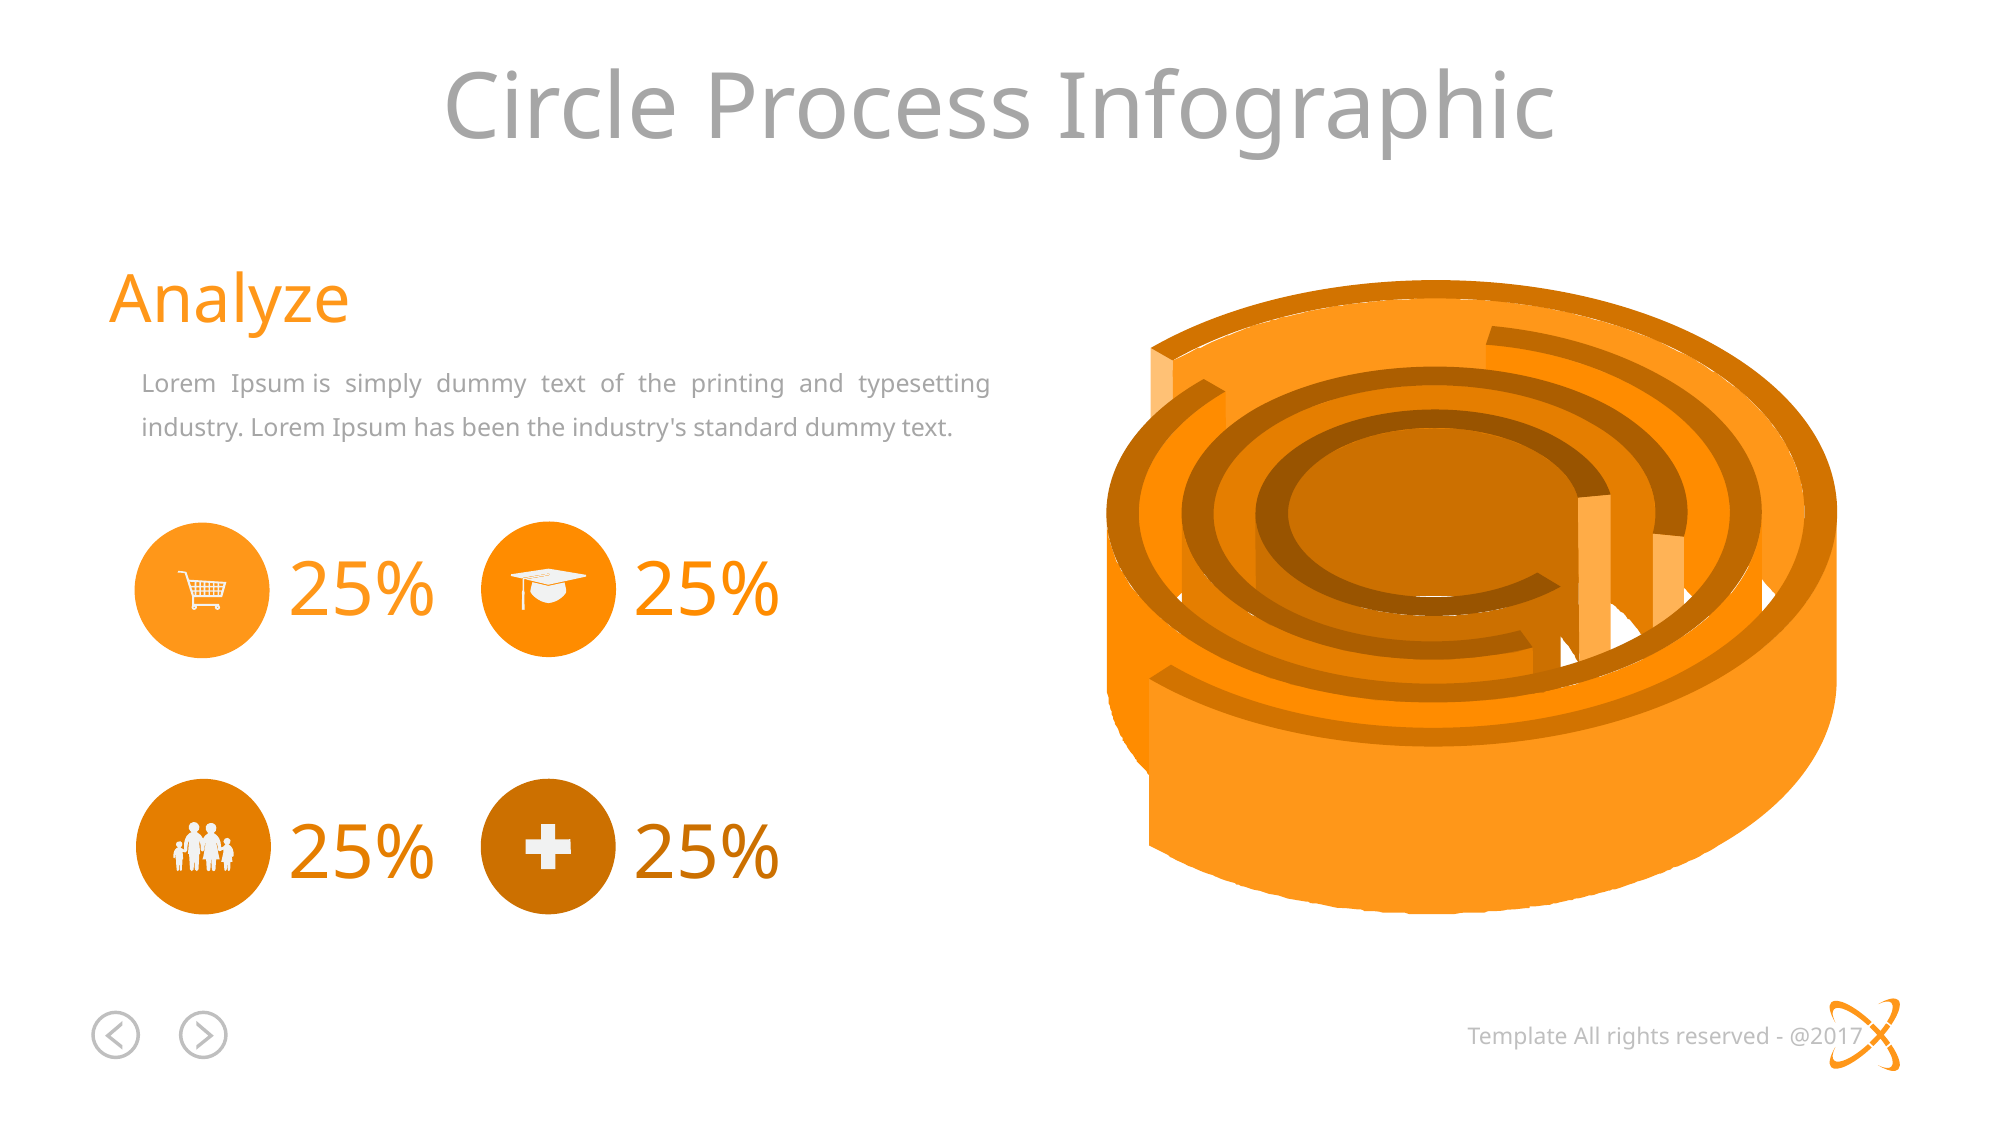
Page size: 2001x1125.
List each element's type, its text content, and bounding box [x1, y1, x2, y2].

text_box [1214, 386, 1655, 634]
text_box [471, 511, 626, 667]
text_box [126, 769, 281, 925]
text_box Circle Process Infographic [427, 39, 1573, 165]
text_box [1255, 521, 1561, 673]
text_box Analyze [95, 248, 367, 344]
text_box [471, 769, 626, 924]
text_box [1289, 428, 1580, 661]
text_box [1652, 534, 1684, 627]
text_box [1149, 530, 1837, 915]
text_box [1172, 299, 1804, 595]
text_box [1139, 392, 1226, 597]
text_box [1255, 409, 1611, 616]
text_box 25% [281, 796, 452, 902]
text_box [1181, 522, 1533, 683]
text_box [124, 512, 280, 668]
text_box 25% [626, 796, 797, 902]
text_box [1181, 366, 1688, 660]
text_box [1578, 495, 1611, 660]
text_box [1149, 280, 1838, 747]
text_box [1106, 525, 1762, 775]
text_box 25% [626, 533, 797, 638]
text_box [1150, 349, 1172, 417]
text_box 25% [280, 533, 452, 638]
text_box [1485, 345, 1729, 596]
text_box Lorem Ipsum is simply dummy text of the printing and typesetting industry. Lorem Ipsum has been the industry's standard dummy text. [141, 344, 993, 450]
text_box [1106, 325, 1762, 703]
